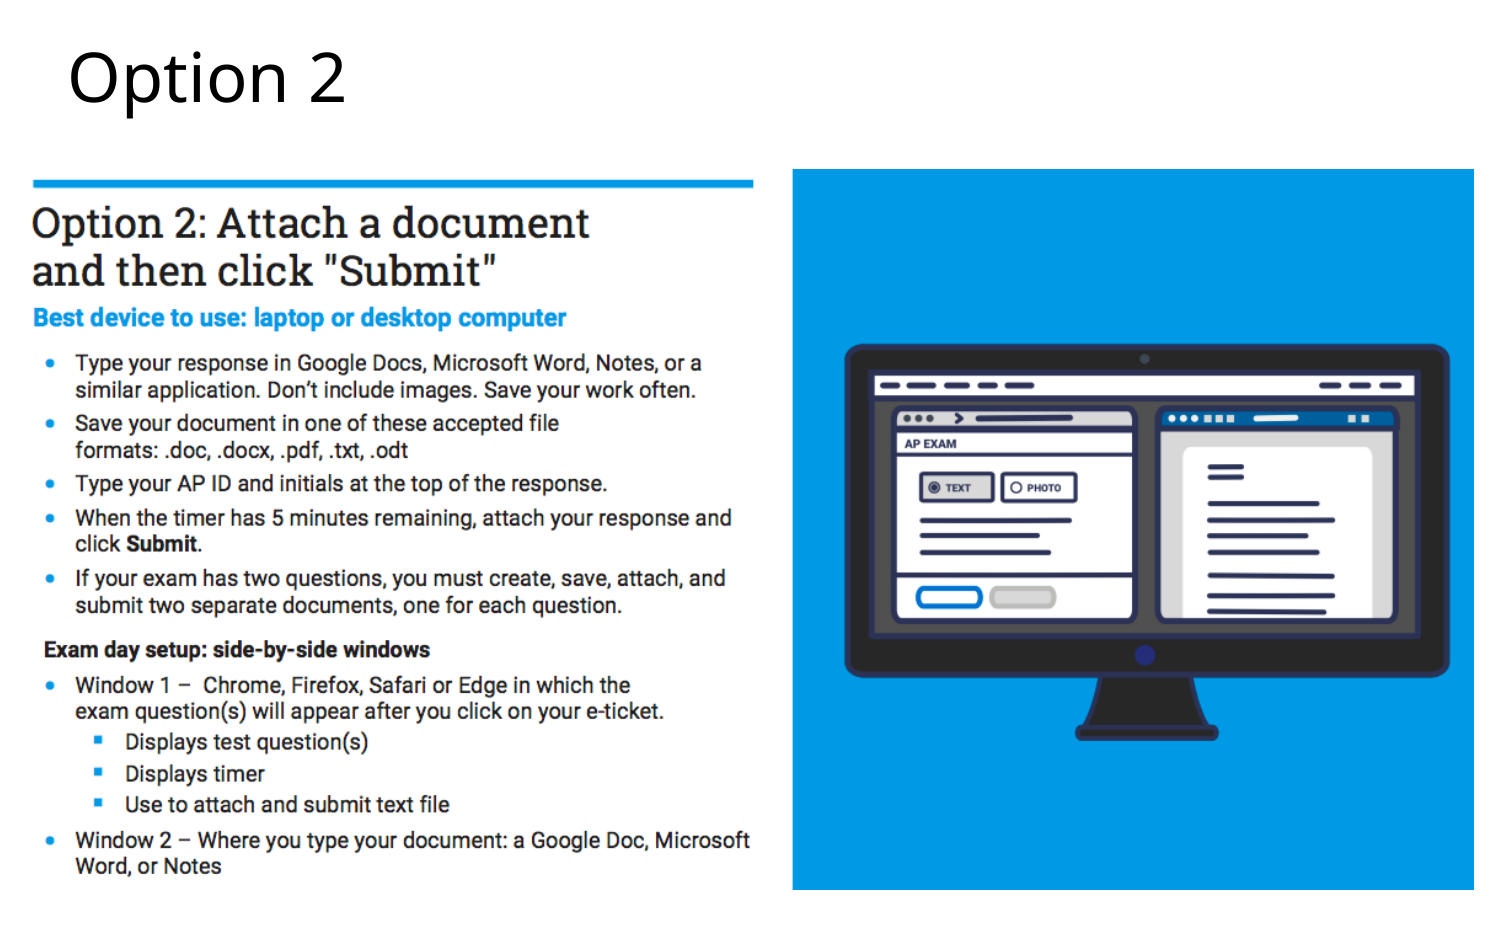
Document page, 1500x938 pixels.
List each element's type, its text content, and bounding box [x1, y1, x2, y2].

title Option 2 [52, 23, 1210, 137]
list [7, 169, 1474, 890]
